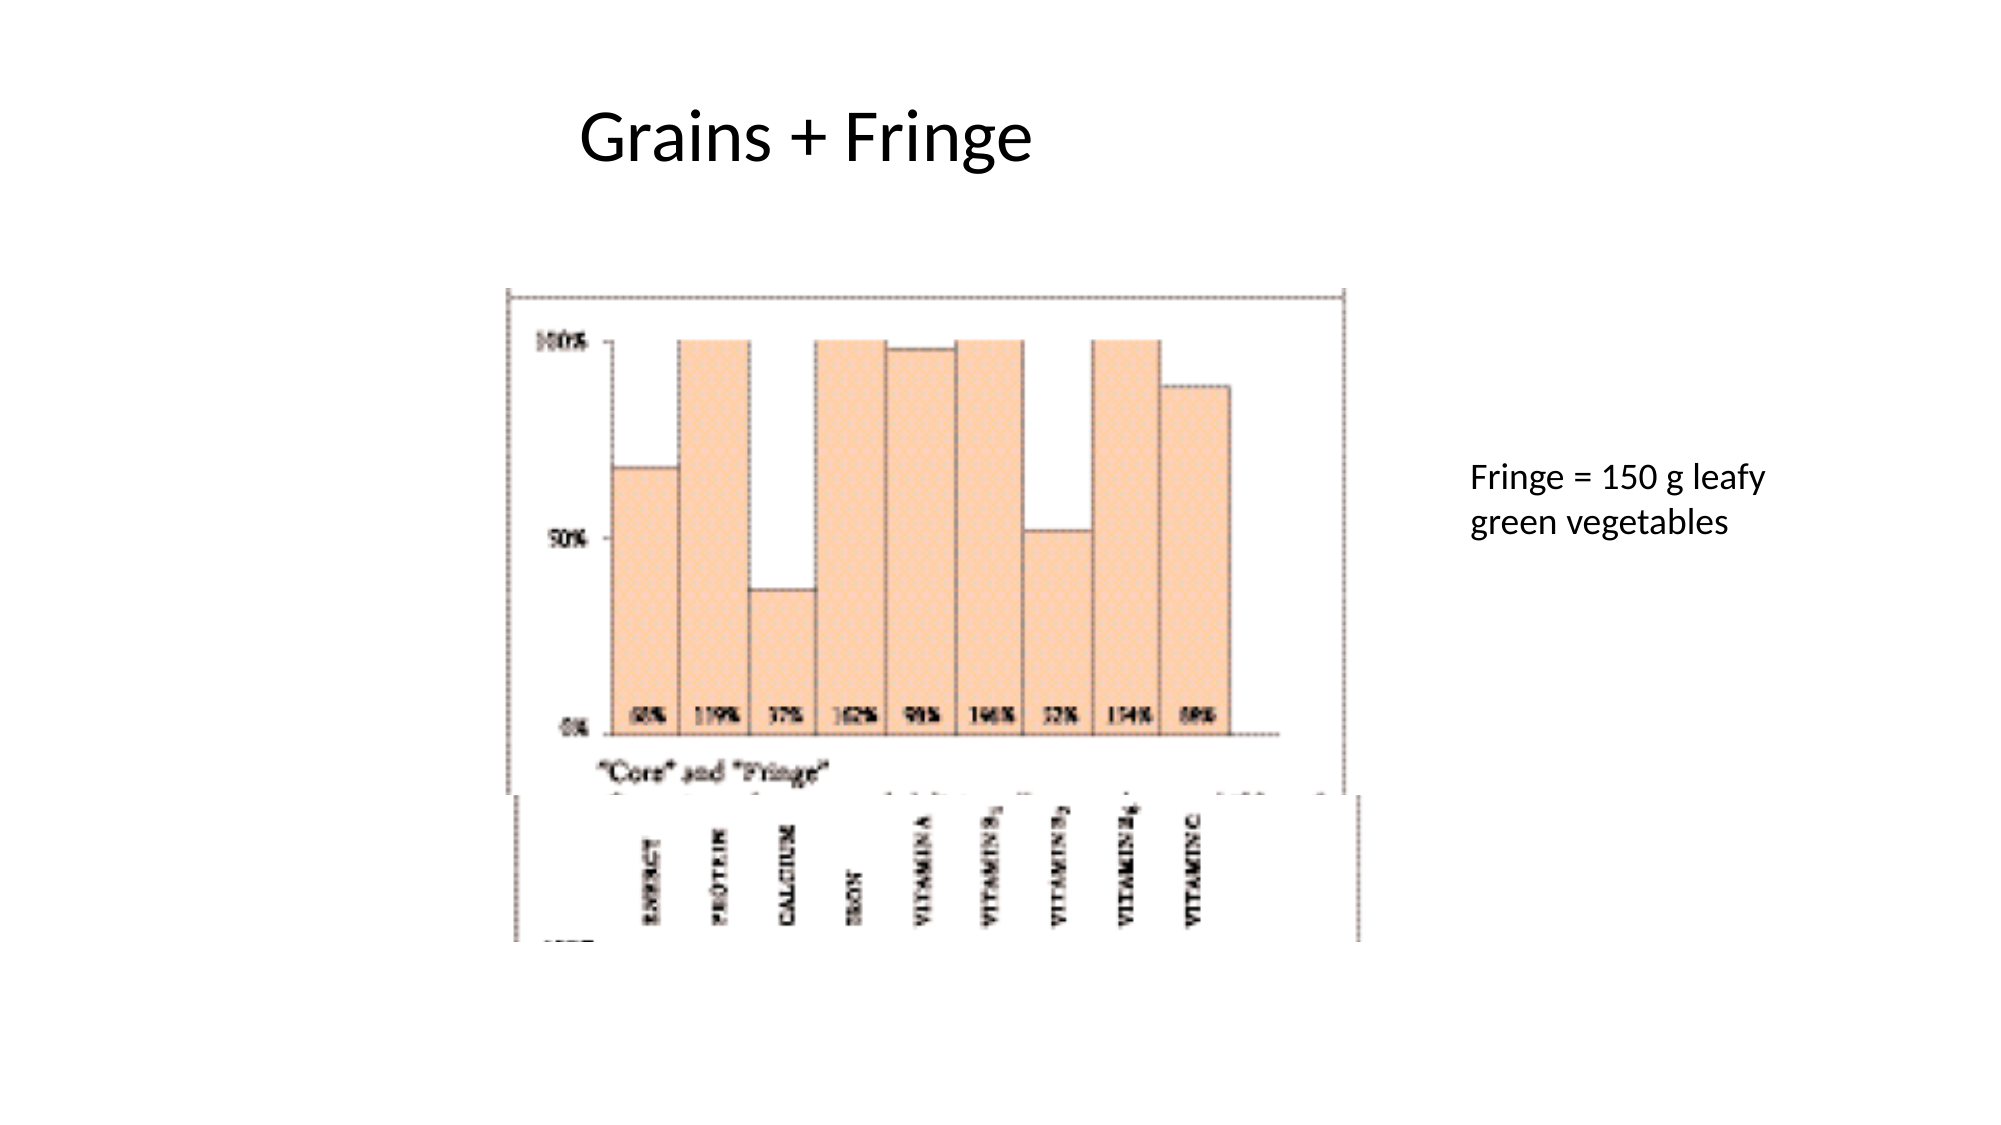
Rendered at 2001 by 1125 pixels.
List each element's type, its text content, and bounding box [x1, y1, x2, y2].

text_box Grains + Fringe [564, 78, 1271, 184]
picture [398, 288, 1390, 942]
text_box Fringe = 150 g leafy green vegetables [1455, 445, 1798, 550]
